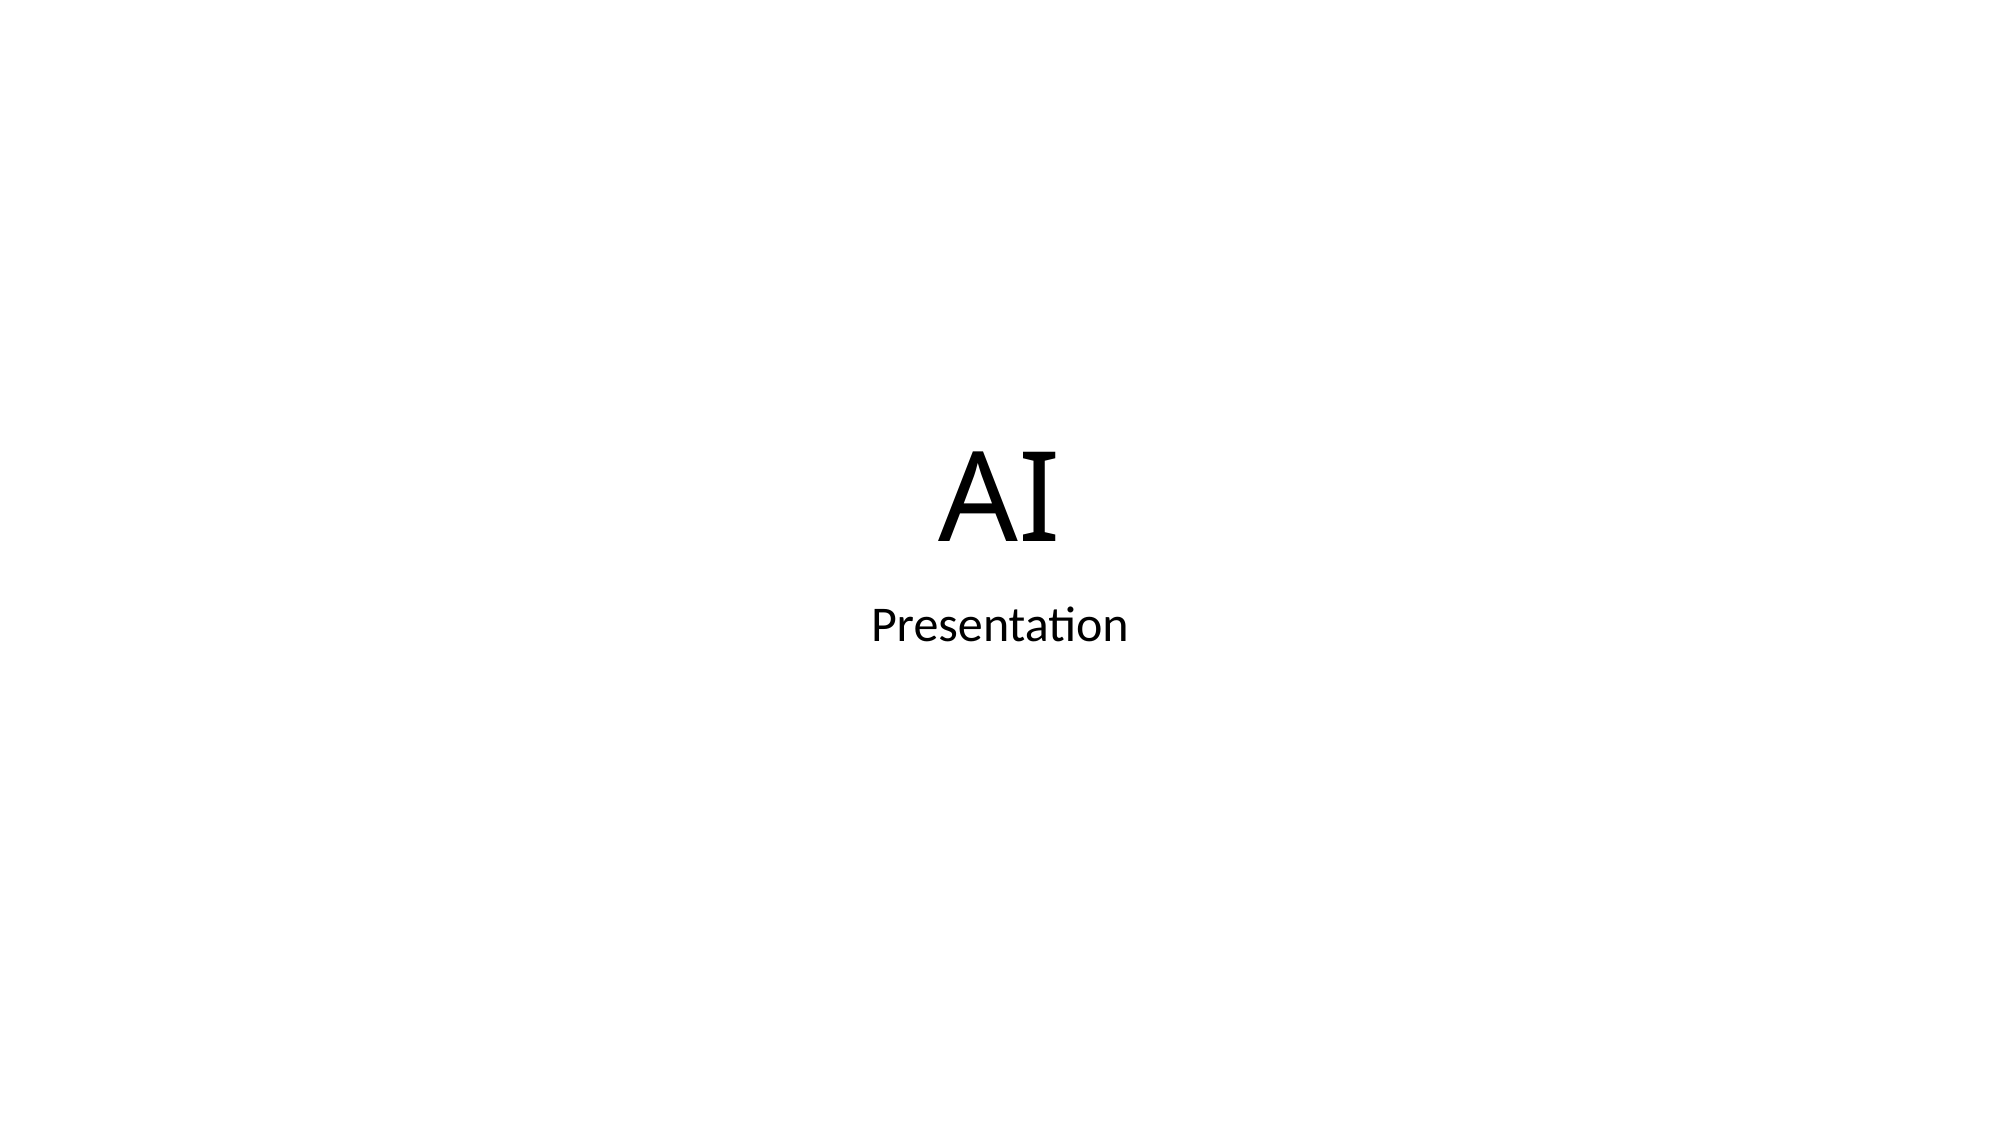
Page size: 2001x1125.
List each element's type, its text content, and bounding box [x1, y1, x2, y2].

title AI [249, 184, 1750, 576]
subtitle Presentation [249, 590, 1750, 863]
